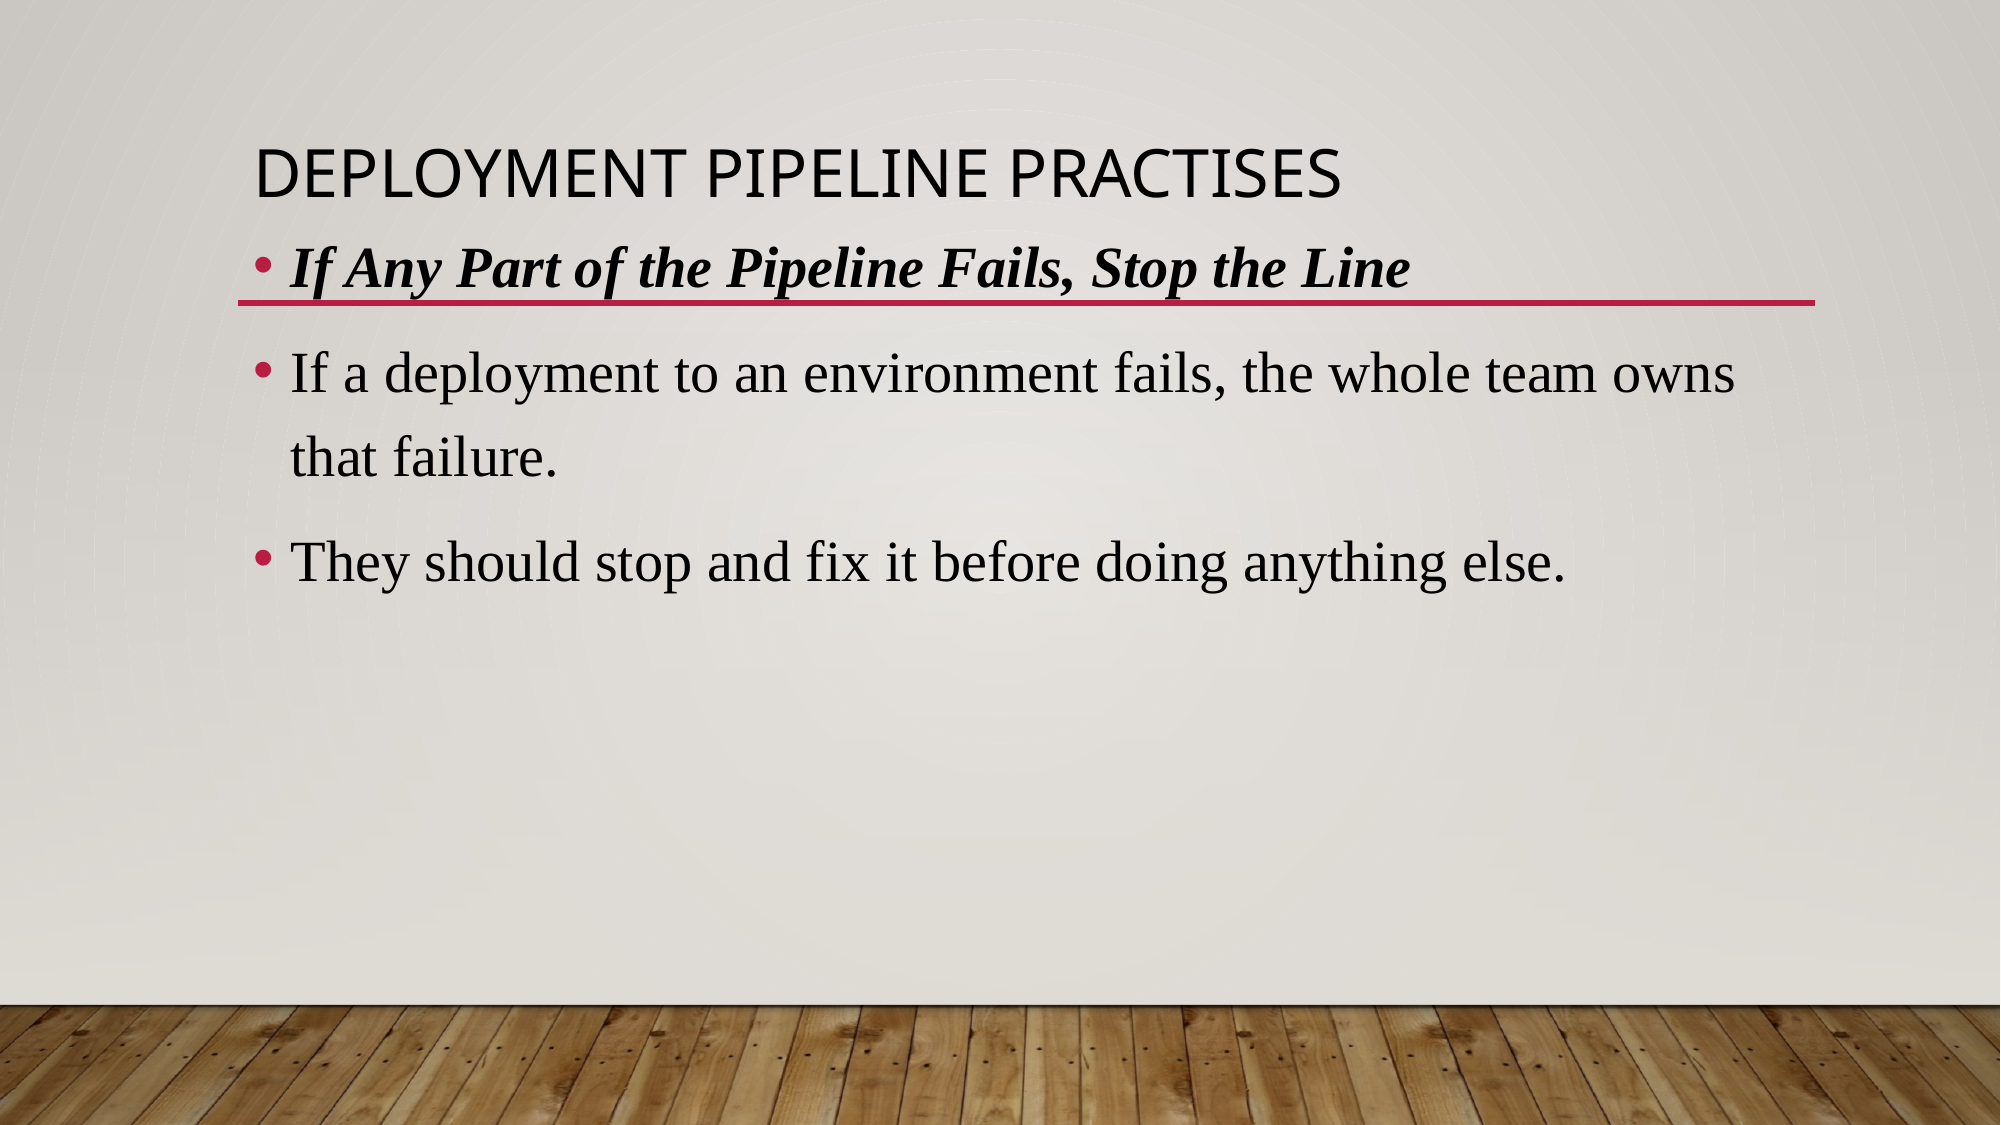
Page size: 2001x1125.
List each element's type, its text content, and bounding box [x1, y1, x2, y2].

list If Any Part of the Pipeline Fails, Stop the Line If a deployment to an environment fails, the whole team owns that failure. They should stop and fix it before doing anything else. [238, 208, 1814, 897]
title Deployment pipeline practises [238, 131, 1814, 208]
picture [0, 1005, 2000, 1125]
